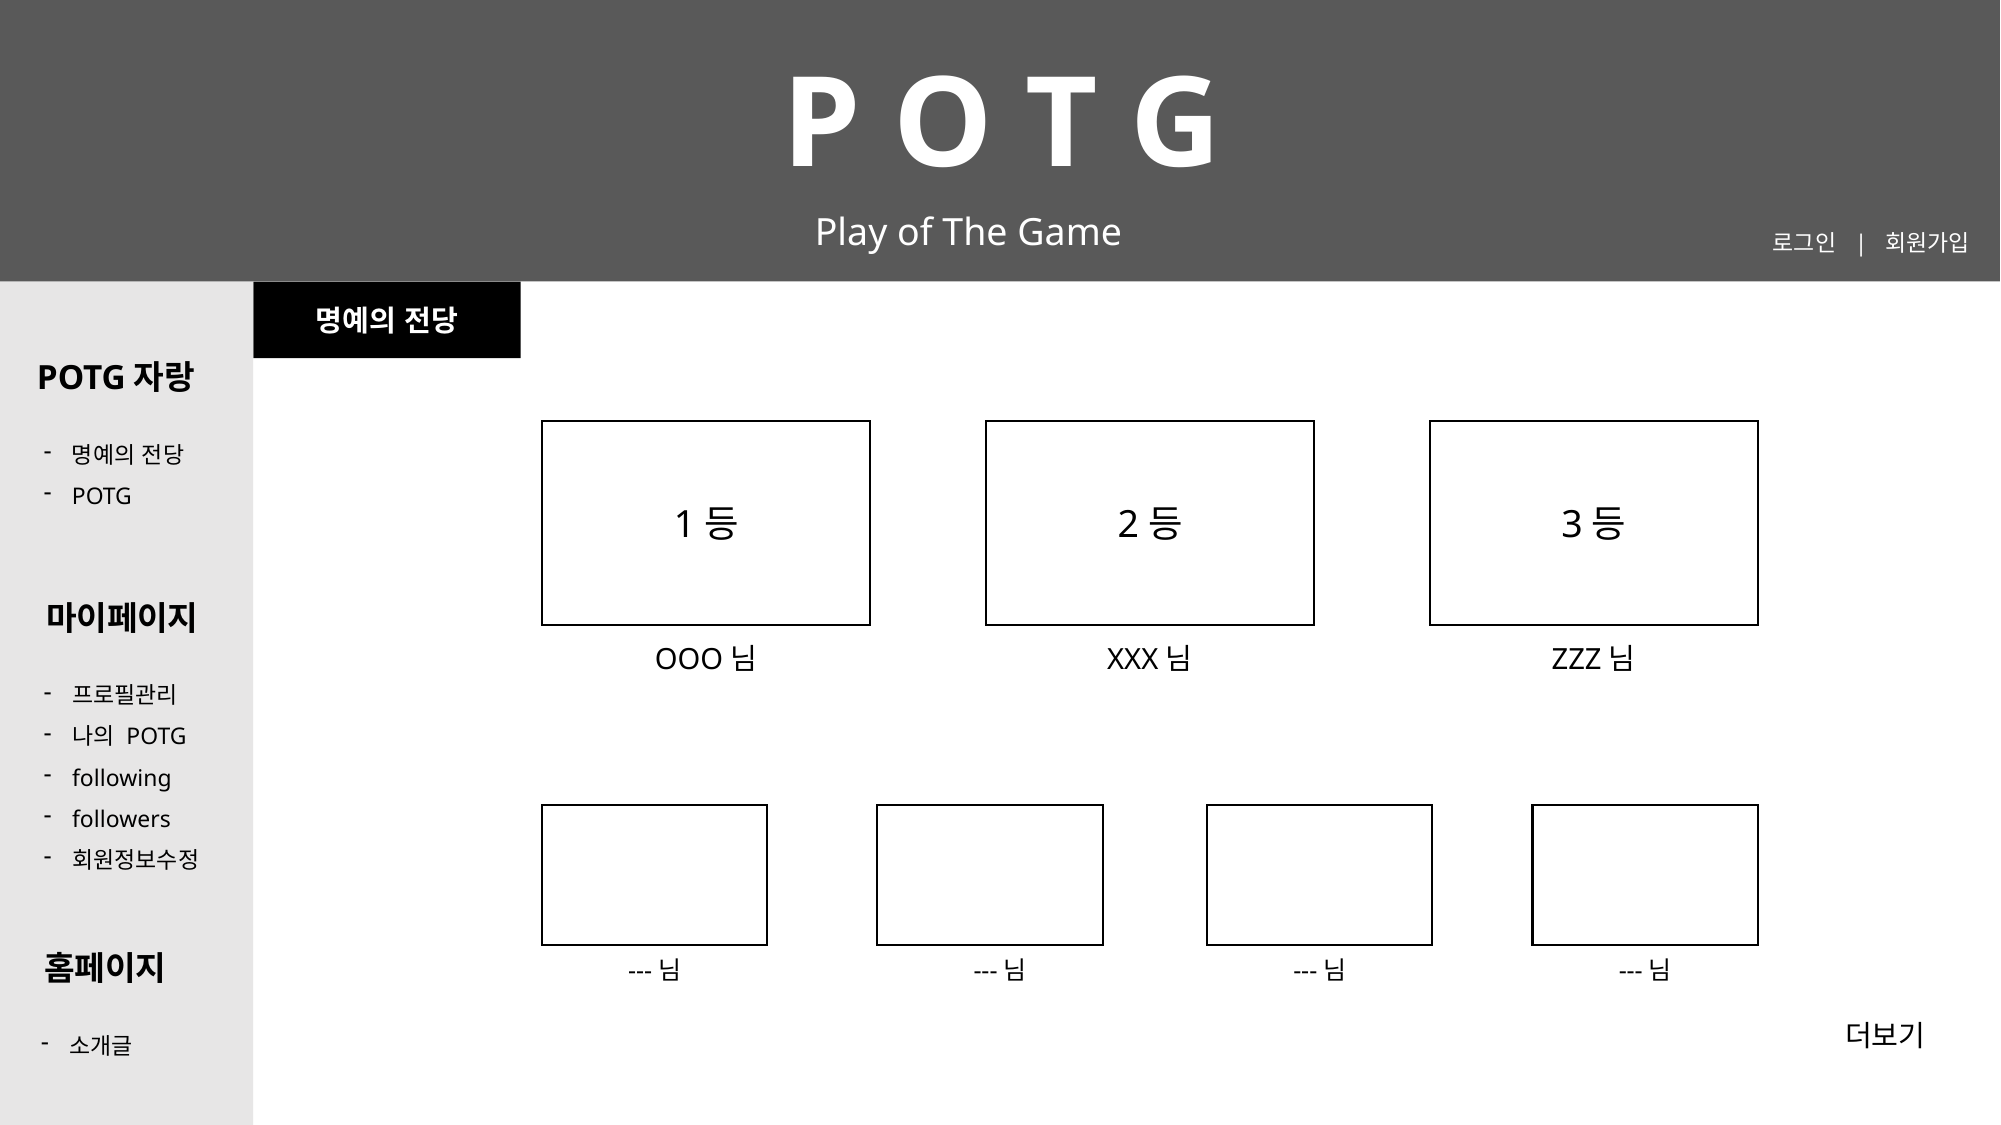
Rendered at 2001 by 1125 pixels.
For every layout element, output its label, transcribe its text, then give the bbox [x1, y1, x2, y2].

text_box 홈페이지 [29, 940, 182, 995]
text_box ---님 [1278, 946, 1361, 992]
text_box 2등 [985, 420, 1315, 626]
text_box [0, 0, 2000, 282]
text_box [541, 804, 768, 946]
text_box 로그인 | 회원가입 [1757, 221, 1998, 264]
text_box ---님 [958, 946, 1042, 992]
text_box [1206, 804, 1433, 946]
text_box 소개글 [26, 1010, 148, 1067]
text_box ---님 [1603, 946, 1687, 992]
text_box [0, 282, 254, 1125]
text_box 프로필관리 나의 POTG following followers 회원정보수정 [29, 659, 215, 881]
text_box XXX님 [1092, 633, 1208, 683]
text_box 3등 [1429, 420, 1759, 626]
text_box 1등 [541, 420, 871, 626]
text_box POTG자랑 [22, 349, 210, 404]
text_box 명예의 전당 [254, 282, 522, 359]
text_box ZZZ님 [1536, 633, 1651, 683]
text_box 더보기 [1830, 1009, 1941, 1060]
text_box P O T G [749, 34, 1255, 199]
text_box [876, 804, 1104, 946]
text_box [1531, 804, 1759, 946]
text_box 명예의 전당 POTG [29, 419, 200, 517]
text_box 마이페이지 [31, 589, 214, 645]
text_box Play of The Game [800, 200, 1200, 261]
text_box OOO님 [640, 633, 772, 683]
text_box ---님 [613, 946, 696, 992]
